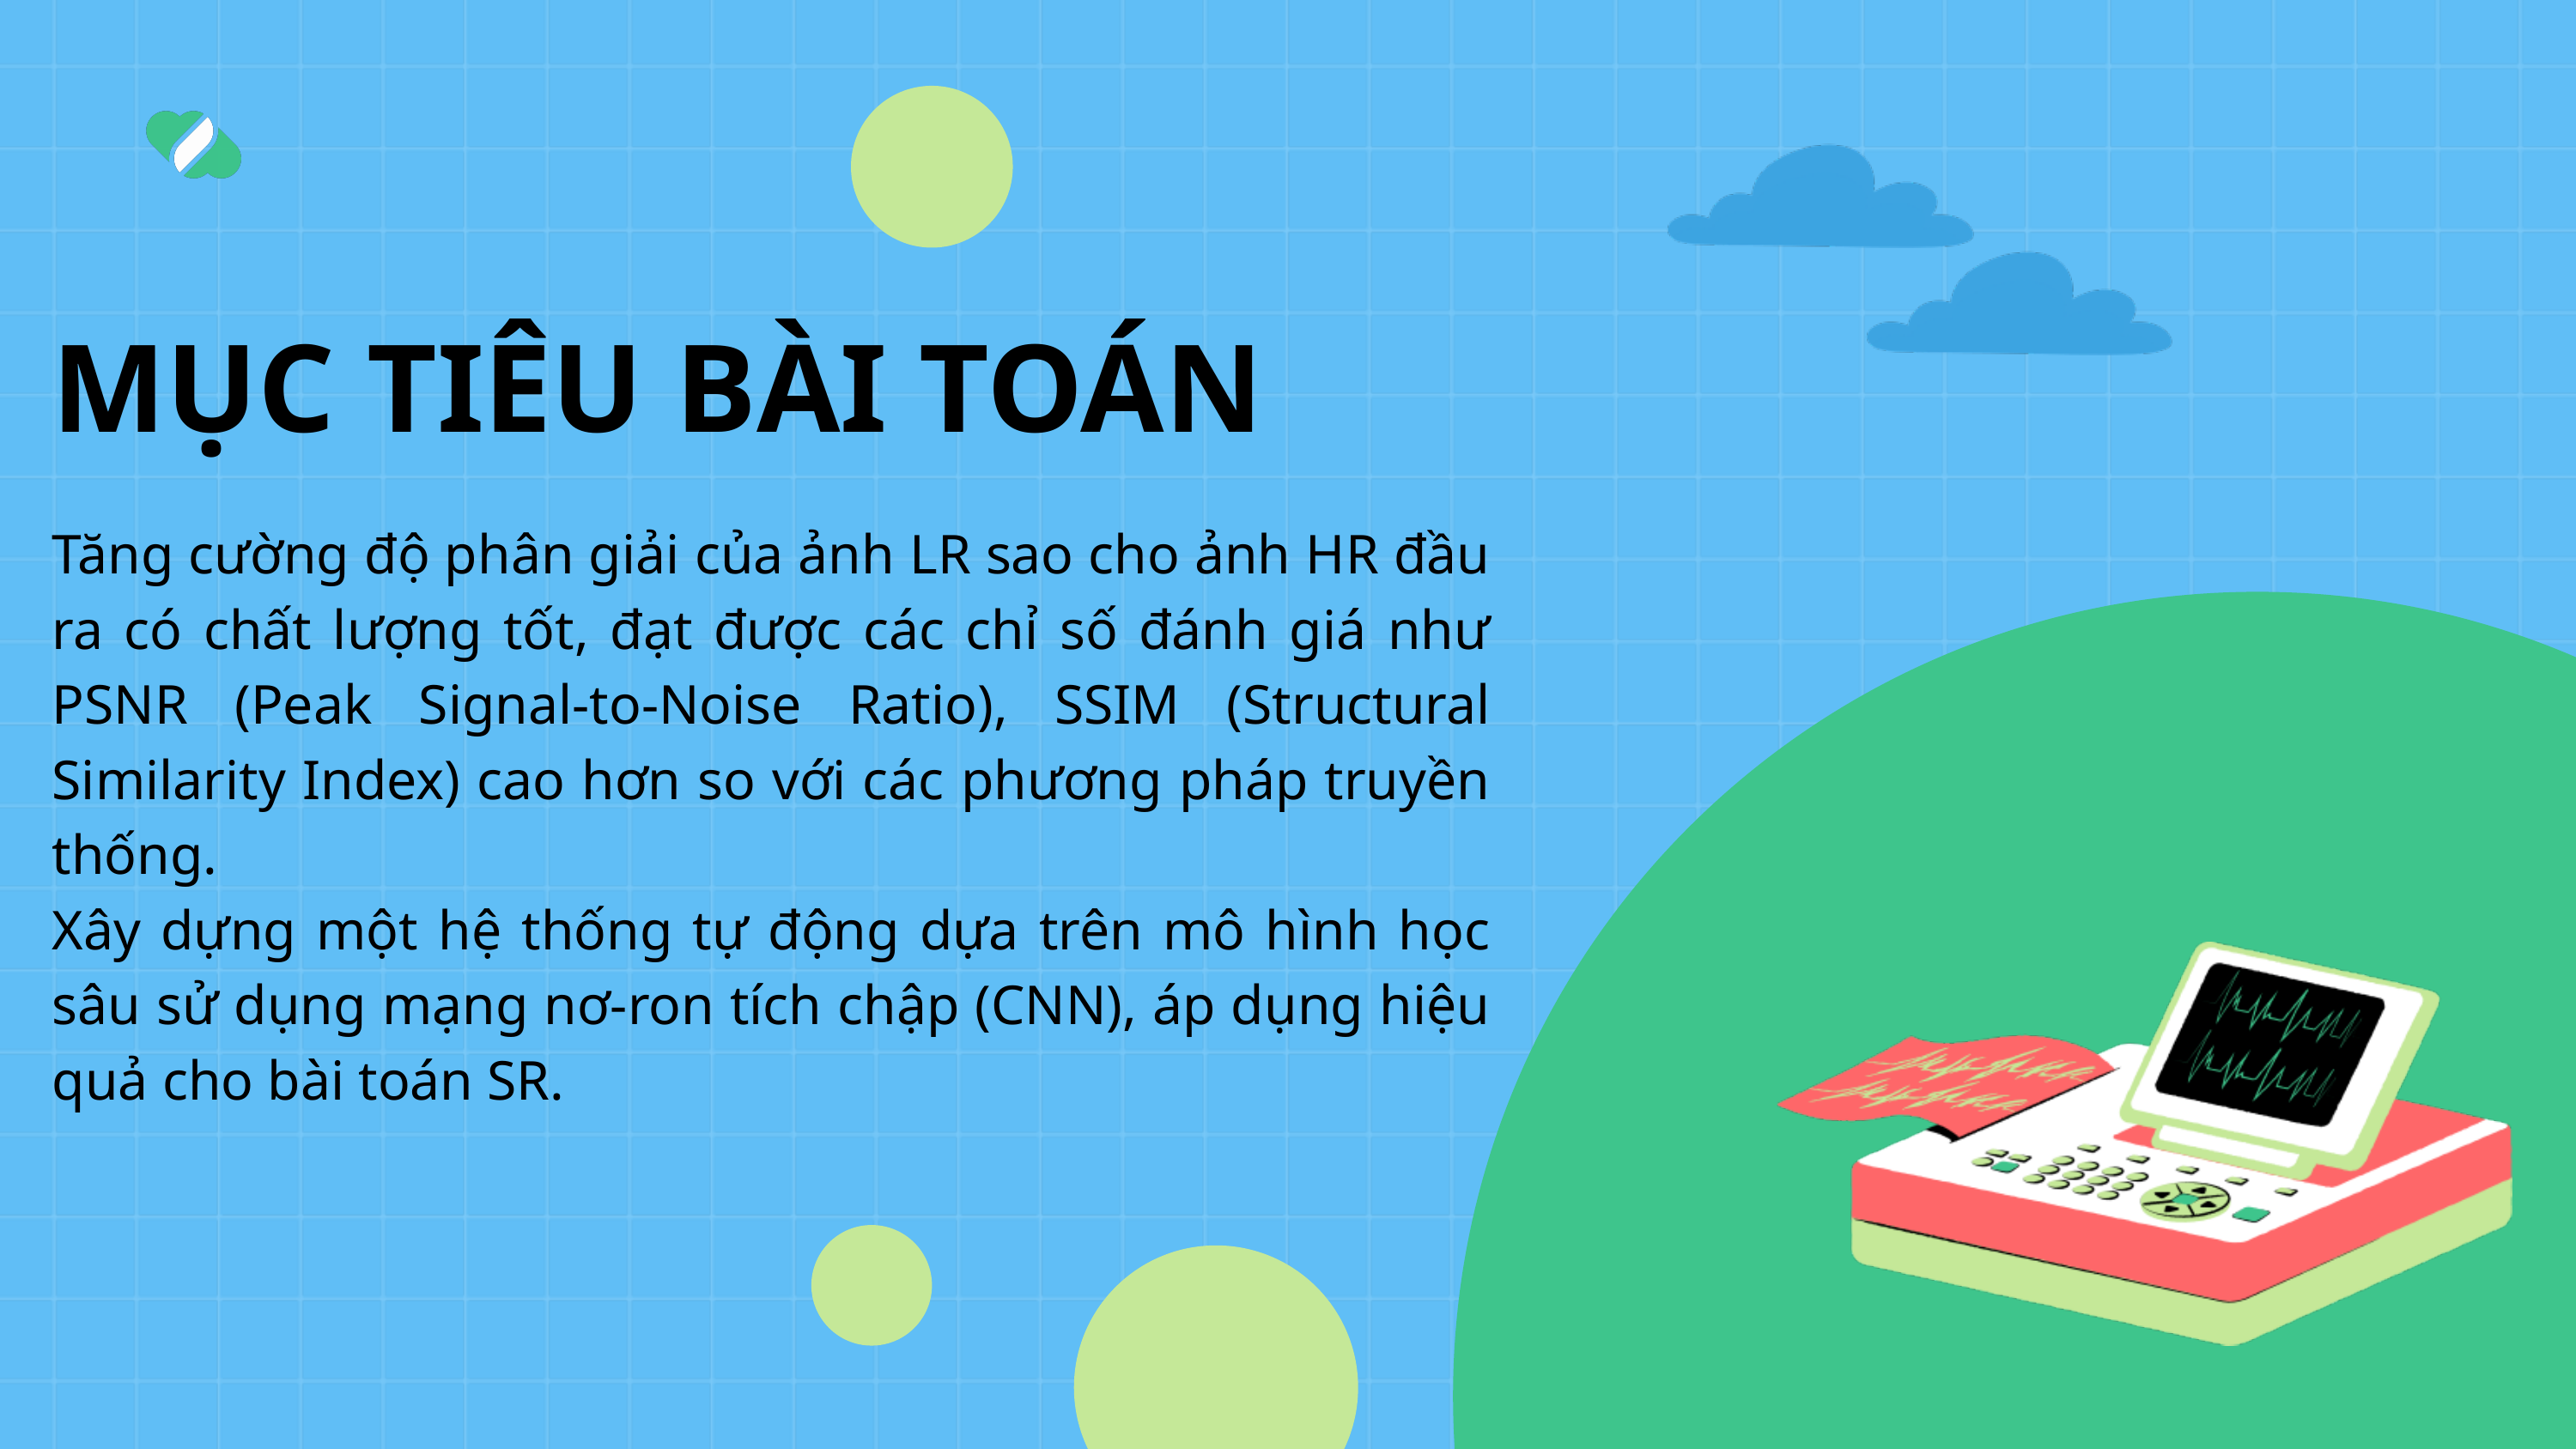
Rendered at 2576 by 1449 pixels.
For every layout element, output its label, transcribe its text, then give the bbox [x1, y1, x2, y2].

text_box [1664, 140, 1978, 248]
text_box [144, 109, 243, 180]
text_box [1452, 591, 2576, 1449]
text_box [811, 1224, 933, 1346]
text_box MỤC TIÊU BÀI TOÁN [52, 315, 1422, 457]
text_box Tăng cường độ phân giải của ảnh LR sao cho ảnh HR đầu ra có chất lượng tốt, đạt được các chỉ số đánh giá như PSNR (Peak Signal-to-Noise Ratio), SSIM (Structural Similarity Index) cao hơn so với các phương pháp truyền thống. Xây dựng một hệ thống tự động dựa trên mô hình học sâu sử dụng mạng nơ-ron tích chập (CNN), áp dụng hiệu quả cho bài toán SR. [52, 509, 1492, 1185]
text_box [850, 85, 1013, 248]
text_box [1073, 1245, 1358, 1449]
text_box [1862, 247, 2177, 355]
text_box [0, 0, 2576, 1449]
